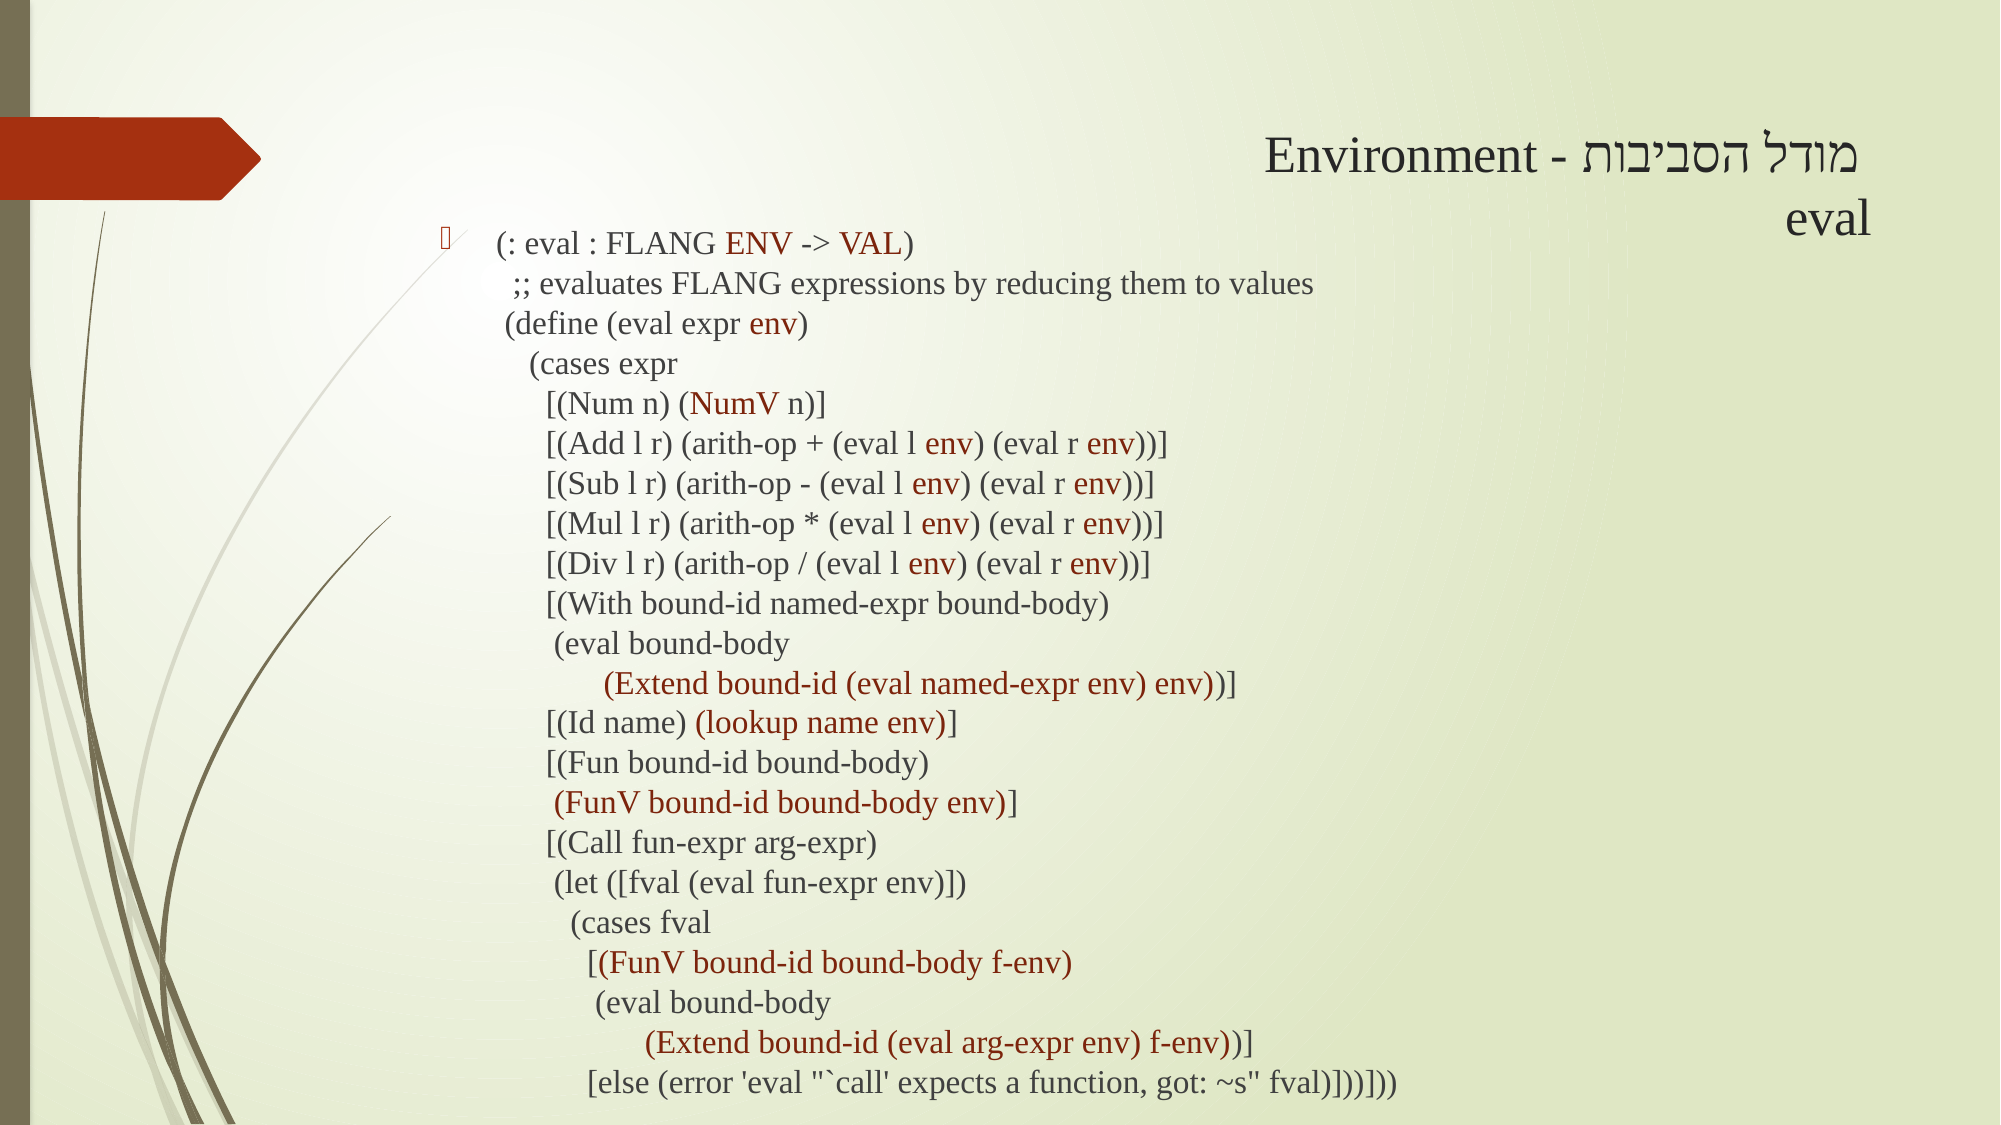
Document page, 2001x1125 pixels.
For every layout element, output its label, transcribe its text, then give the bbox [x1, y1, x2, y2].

list (: eval : FLANG ENV -> VAL) ;; evaluates FLANG expressions by reducing them to values (define (eval expr env) (cases expr [(Num n) (NumV n)] [(Add l r) (arith-op + (eval l env) (eval r env))] [(Sub l r) (arith-op - (eval l env) (eval r env))] [(Mul l r) (arith-op * (eval l env) (eval r env))] [(Div l r) (arith-op / (eval l env) (eval r env))] [(With bound-id named-expr bound-body) (eval bound-body (Extend bound-id (eval named-expr env) env))] [(Id name) (lookup name env)] [(Fun bound-id bound-body) (FunV bound-id bound-body env)] [(Call fun-expr arg-expr) (let ([fval (eval fun-expr env)]) (cases fval [(FunV bound-id bound-body f-env) (eval bound-body (Extend bound-id (eval arg-expr env) f-env))] [else (error 'eval "`call' expects a function, got: ~s" fval)]))])) [425, 214, 1888, 939]
title Environment - מודל הסביבות eval [738, 112, 1888, 255]
